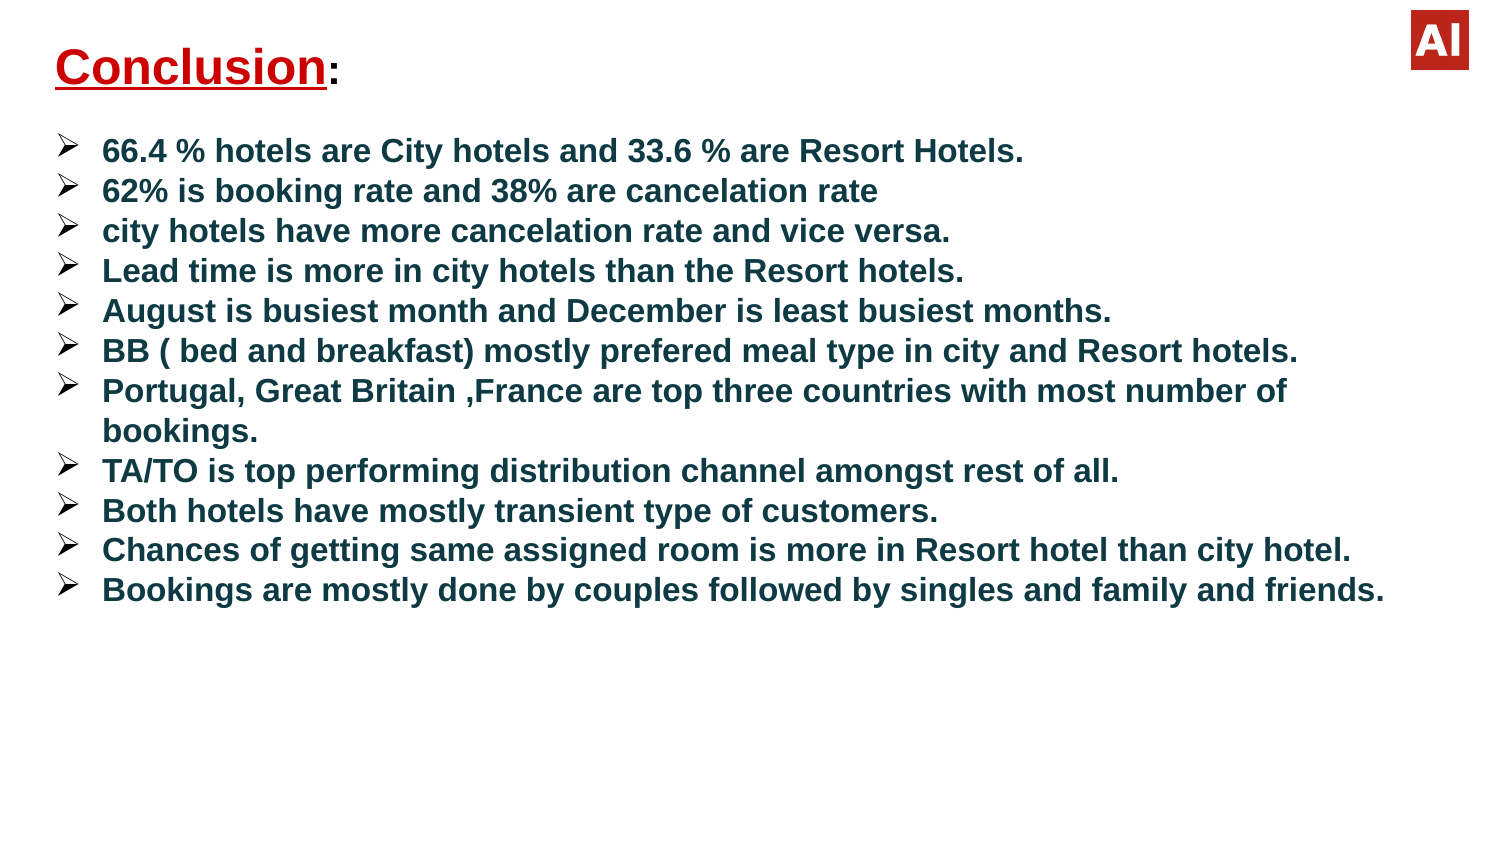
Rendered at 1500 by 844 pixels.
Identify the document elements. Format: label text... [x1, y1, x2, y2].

text_box 66.4 % hotels are City hotels and 33.6 % are Resort Hotels. 62% is booking rate and 38% are cancelation rate city hotels have more cancelation rate and vice versa. Lead time is more in city hotels than the Resort hotels. August is busiest month and December is least busiest months. BB ( bed and breakfast) mostly prefered meal type in city and Resort hotels. Portugal, Great Britain ,France are top three countries with most number of bookings. TA/TO is top performing distribution channel amongst rest of all. Both hotels have mostly transient type of customers. Chances of getting same assigned room is more in Resort hotel than city hotel. Bookings are mostly done by couples followed by singles and family and friends. [40, 122, 1440, 616]
text_box Conclusion: [40, 26, 484, 102]
picture [1411, 10, 1469, 70]
